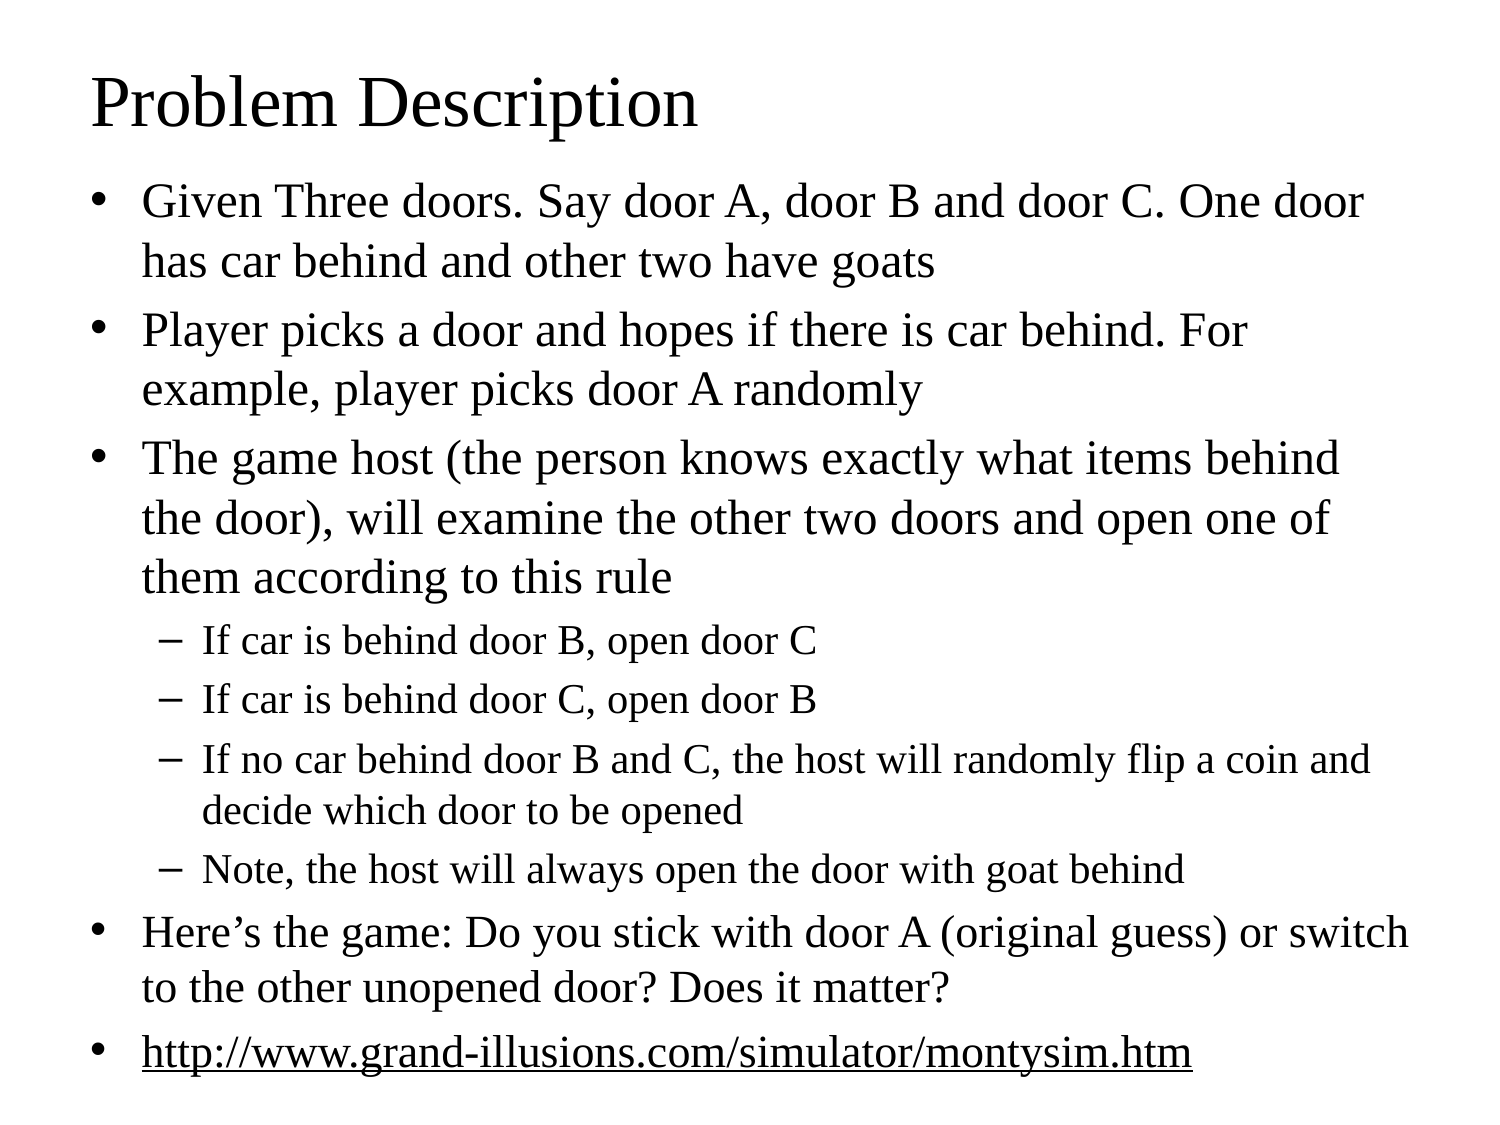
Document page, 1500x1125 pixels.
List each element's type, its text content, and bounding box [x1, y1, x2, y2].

title Problem Description [75, 45, 1425, 149]
list Given Three doors. Say door A, door B and door C. One door has car behind and other two have goats Player picks a door and hopes if there is car behind. For example, player picks door A randomly The game host (the person knows exactly what items behind the door), will examine the other two doors and open one of them according to this rule If car is behind door B, open door C If car is behind door C, open door B If no car behind door B and C, the host will randomly flip a coin and decide which door to be opened Note, the host will always open the door with goat behind Here’s the game: Do you stick with door A (original guess) or switch to the other unopened door? Does it matter? http://www.grand-illusions.com/simulator/montysim.htm [75, 160, 1425, 1094]
